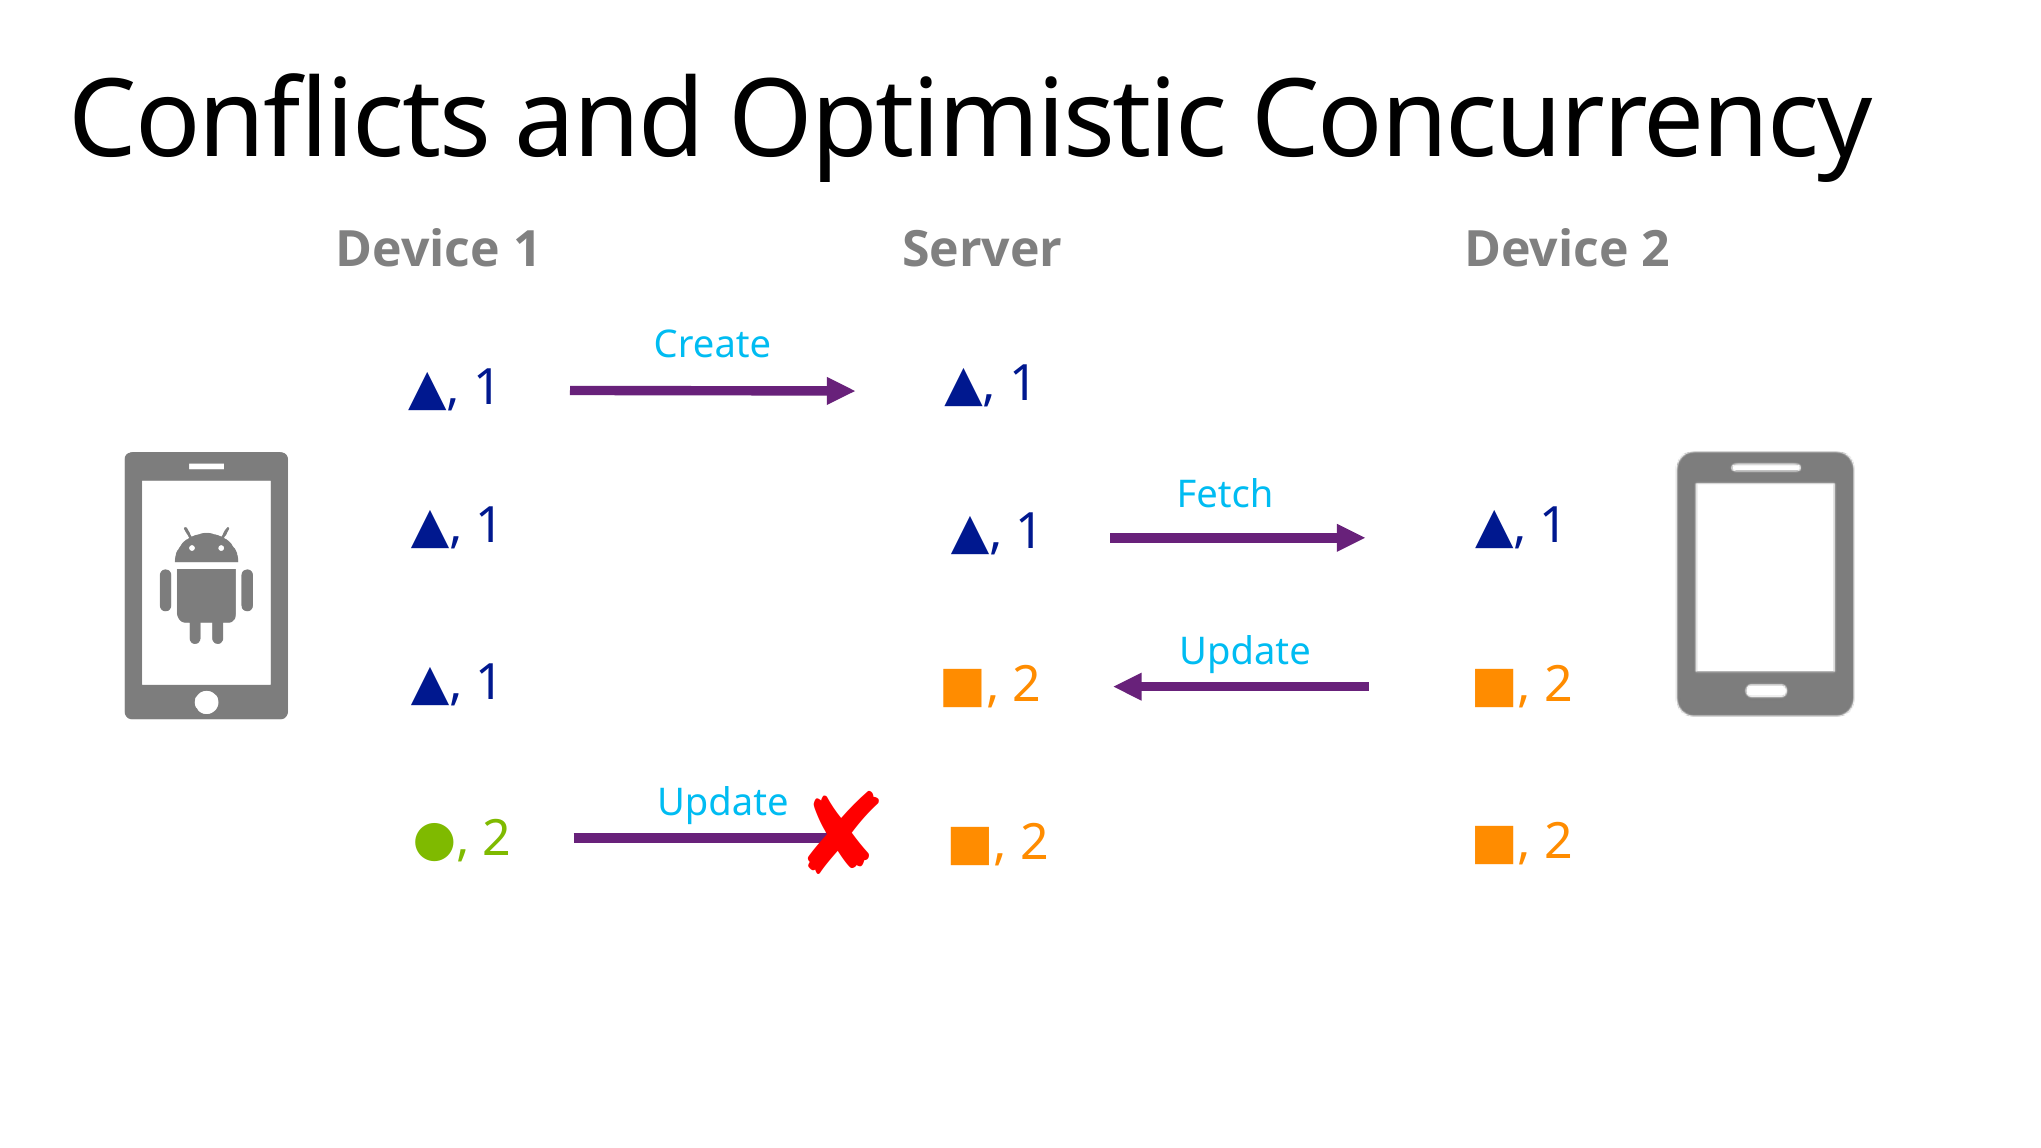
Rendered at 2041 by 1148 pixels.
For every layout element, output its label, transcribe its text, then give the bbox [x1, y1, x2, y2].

text_box Server [855, 198, 1110, 301]
text_box ■, 2 [1385, 791, 1671, 894]
text_box ▲, 1 [341, 475, 600, 577]
text_box ✘ [764, 753, 919, 924]
text_box ▲, 1 [1385, 475, 1632, 578]
text_box ▲, 1 [365, 336, 560, 439]
text_box ▲, 1 [315, 632, 600, 735]
text_box ■, 2 [1385, 634, 1671, 737]
text_box Create [623, 304, 802, 387]
text_box Update [1149, 687, 1341, 694]
picture [1632, 450, 1899, 718]
title Conflicts and Optimistic Concurrency [45, 48, 1996, 199]
text_box Update [1149, 610, 1341, 686]
text_box ●, 2 [319, 788, 605, 891]
text_box Update [627, 839, 764, 845]
text_box Device 2 [1425, 198, 1710, 301]
text_box ▲, 1 [855, 481, 1140, 584]
text_box ■, 2 [853, 634, 1139, 737]
text_box Update [627, 762, 764, 837]
text_box Fetch [1146, 453, 1304, 537]
text_box ▲, 1 [855, 333, 1140, 436]
text_box ■, 2 [919, 791, 1140, 894]
picture [71, 450, 341, 720]
text_box Device 1 [277, 198, 600, 301]
